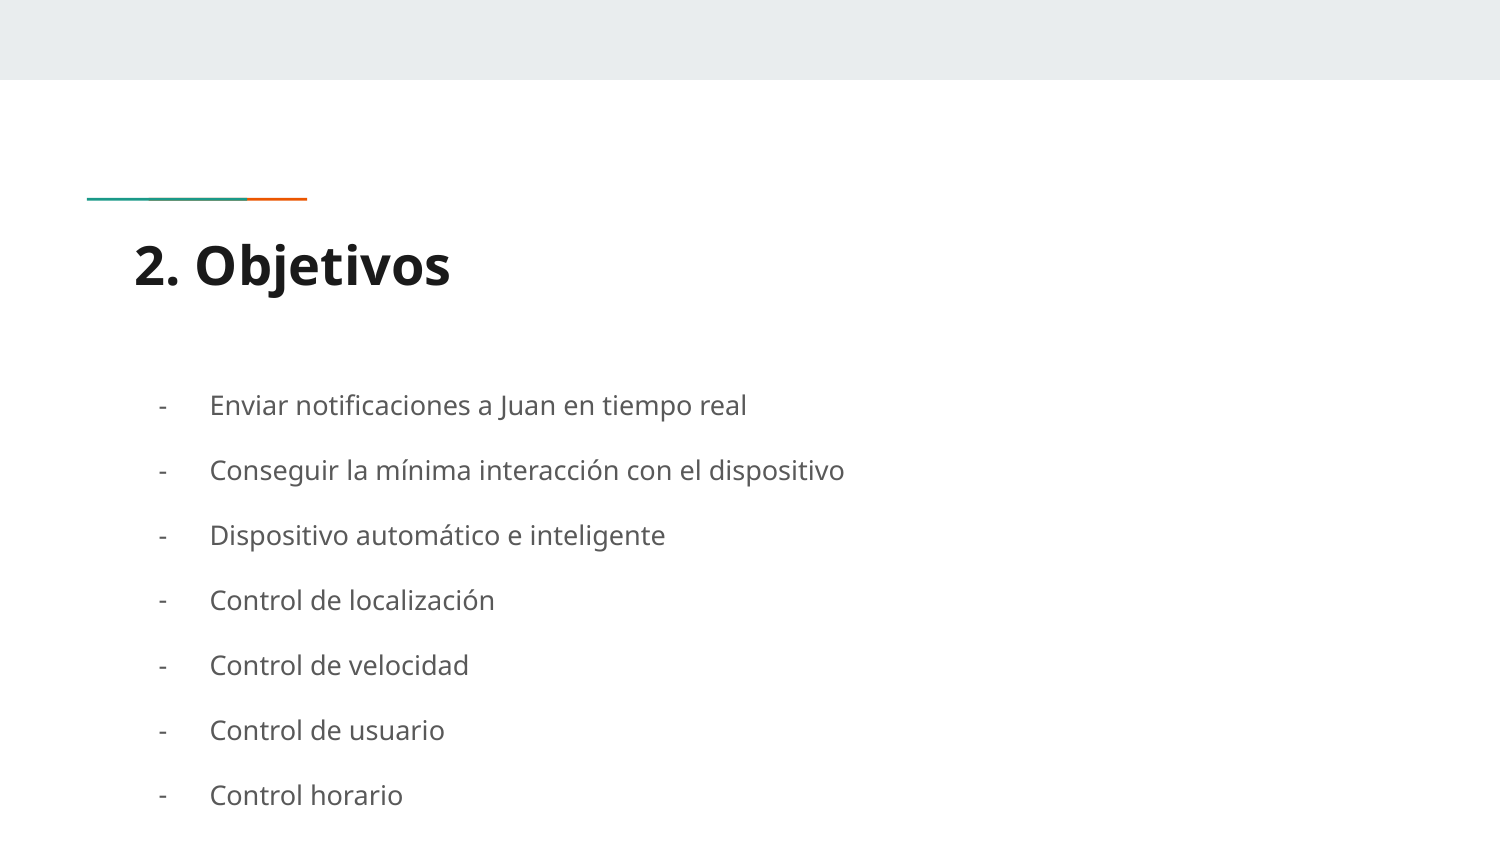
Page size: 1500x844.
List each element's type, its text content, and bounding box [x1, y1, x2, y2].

title 2. Objetivos [119, 216, 1381, 305]
list Enviar notificaciones a Juan en tiempo real Conseguir la mínima interacción con el dispositivo Dispositivo automático e inteligente Control de localización Control de velocidad Control de usuario Control horario [119, 341, 1381, 712]
